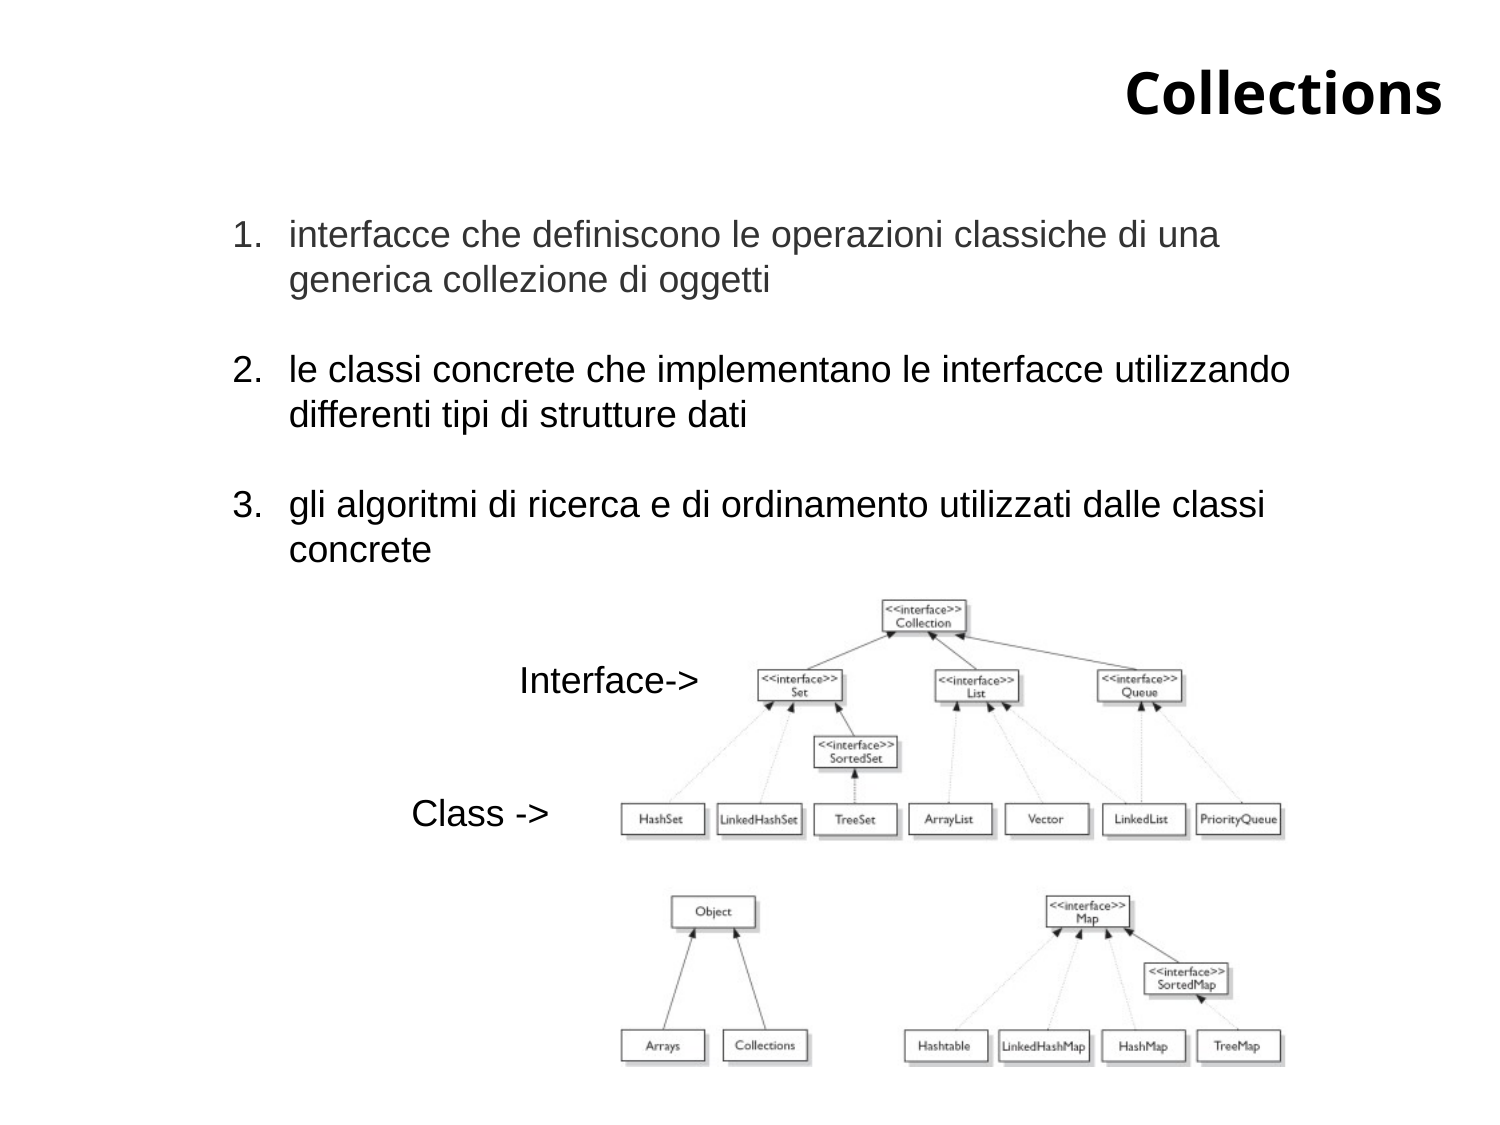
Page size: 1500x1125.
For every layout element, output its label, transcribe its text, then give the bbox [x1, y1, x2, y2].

text_box Interface-> [504, 649, 614, 709]
text_box interfacce che definiscono le operazioni classiche di una generica collezione di oggetti le classi concrete che implementano le interfacce utilizzando differenti tipi di strutture dati gli algoritmi di ricerca e di ordinamento utilizzati dalle classi concrete [217, 202, 1317, 623]
picture [619, 597, 1288, 1067]
title Collections [75, 45, 1459, 138]
text_box Class -> [396, 781, 565, 842]
